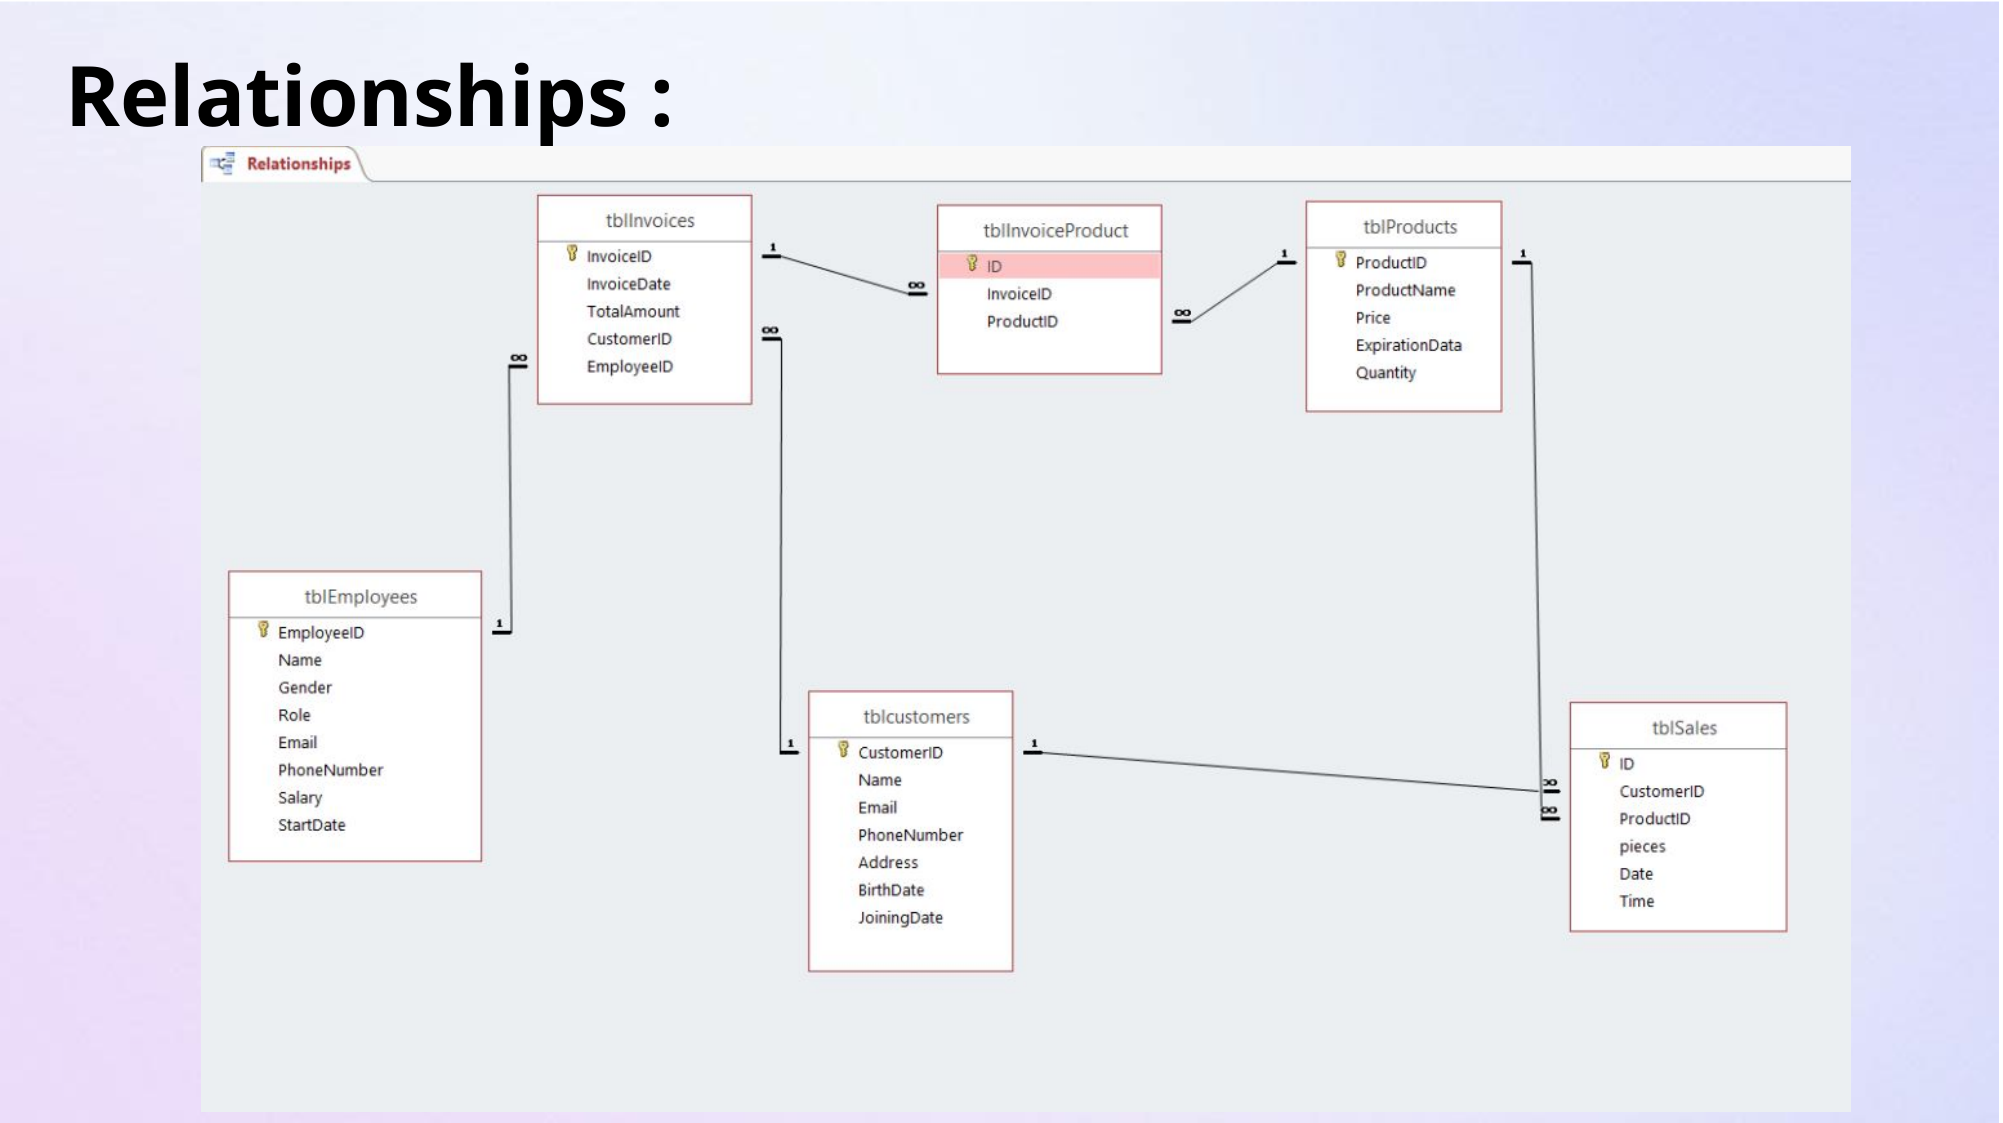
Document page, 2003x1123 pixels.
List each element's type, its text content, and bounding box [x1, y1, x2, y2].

picture [0, 0, 1997, 1123]
text_box Relationships : [50, 36, 429, 151]
